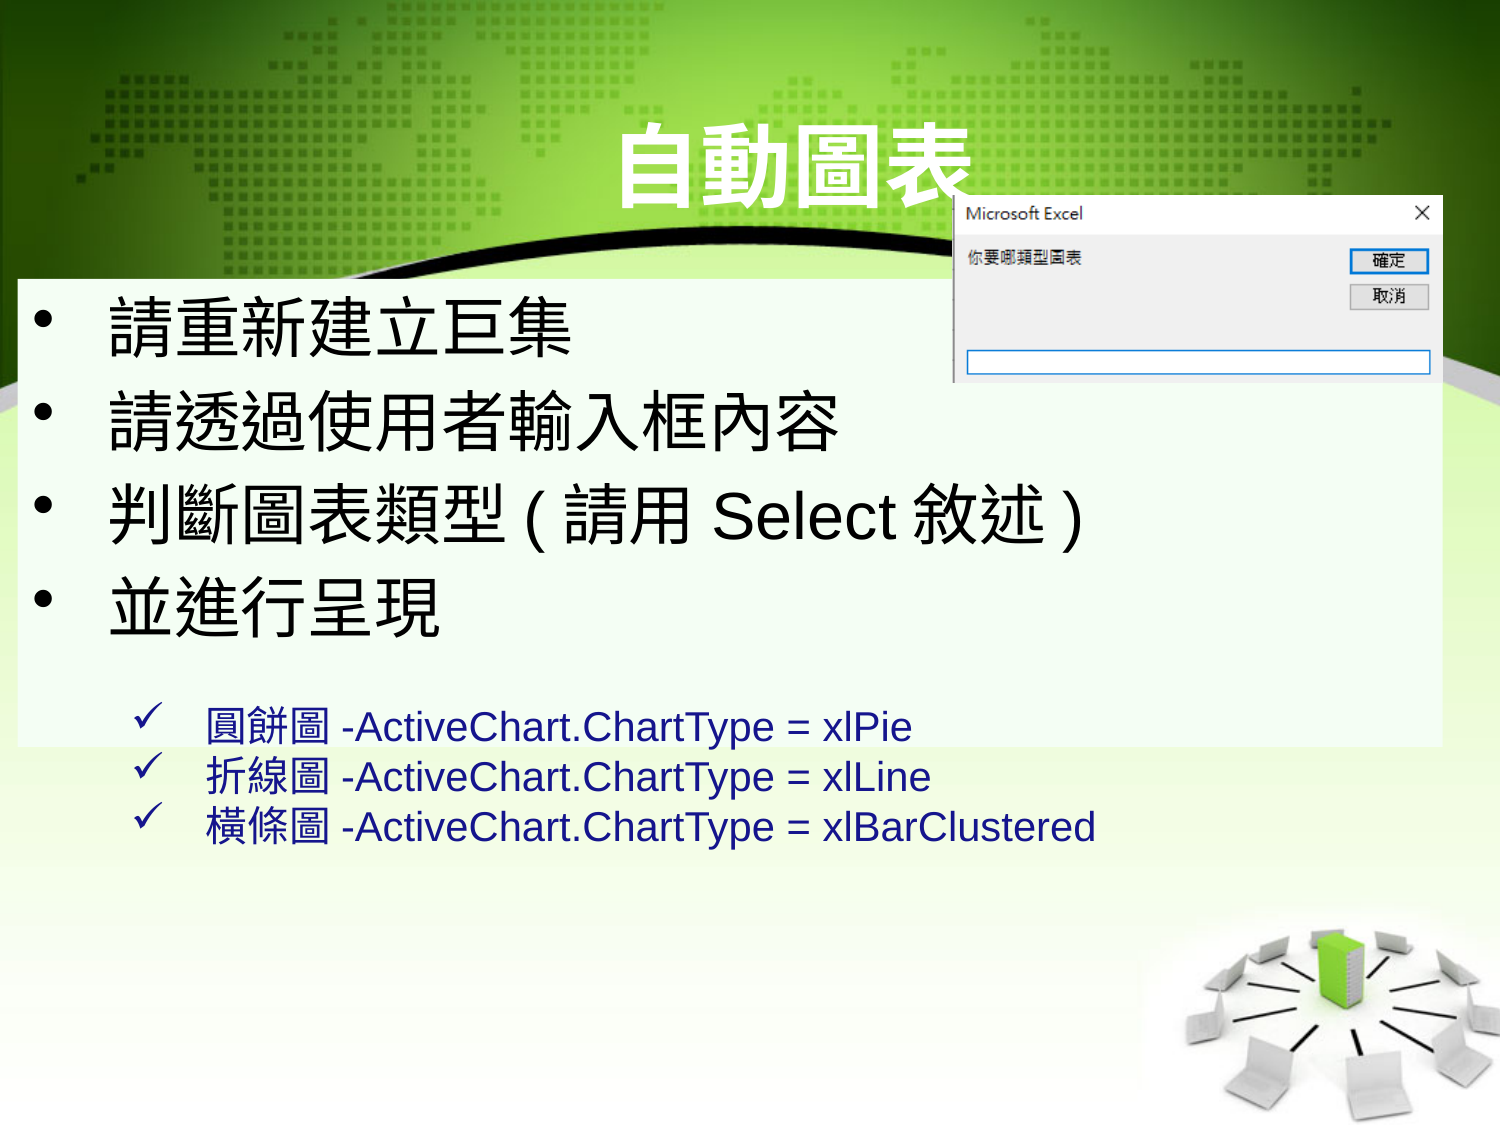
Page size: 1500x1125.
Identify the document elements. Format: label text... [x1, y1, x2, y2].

text_box 請重新建立巨集 請透過使用者輸入框內容 判斷圖表類型(請用Select敘述) 並進行呈現 [17, 278, 1443, 747]
picture [0, 0, 1500, 1125]
text_box 自動圖表 [117, 90, 1468, 221]
text_box 圓餅圖-ActiveChart.ChartType = xlPie 折線圖-ActiveChart.ChartType = xlLine 橫條圖-ActiveChart.ChartType = xlBarClustered [116, 692, 1113, 908]
text_box [92, 65, 1443, 196]
